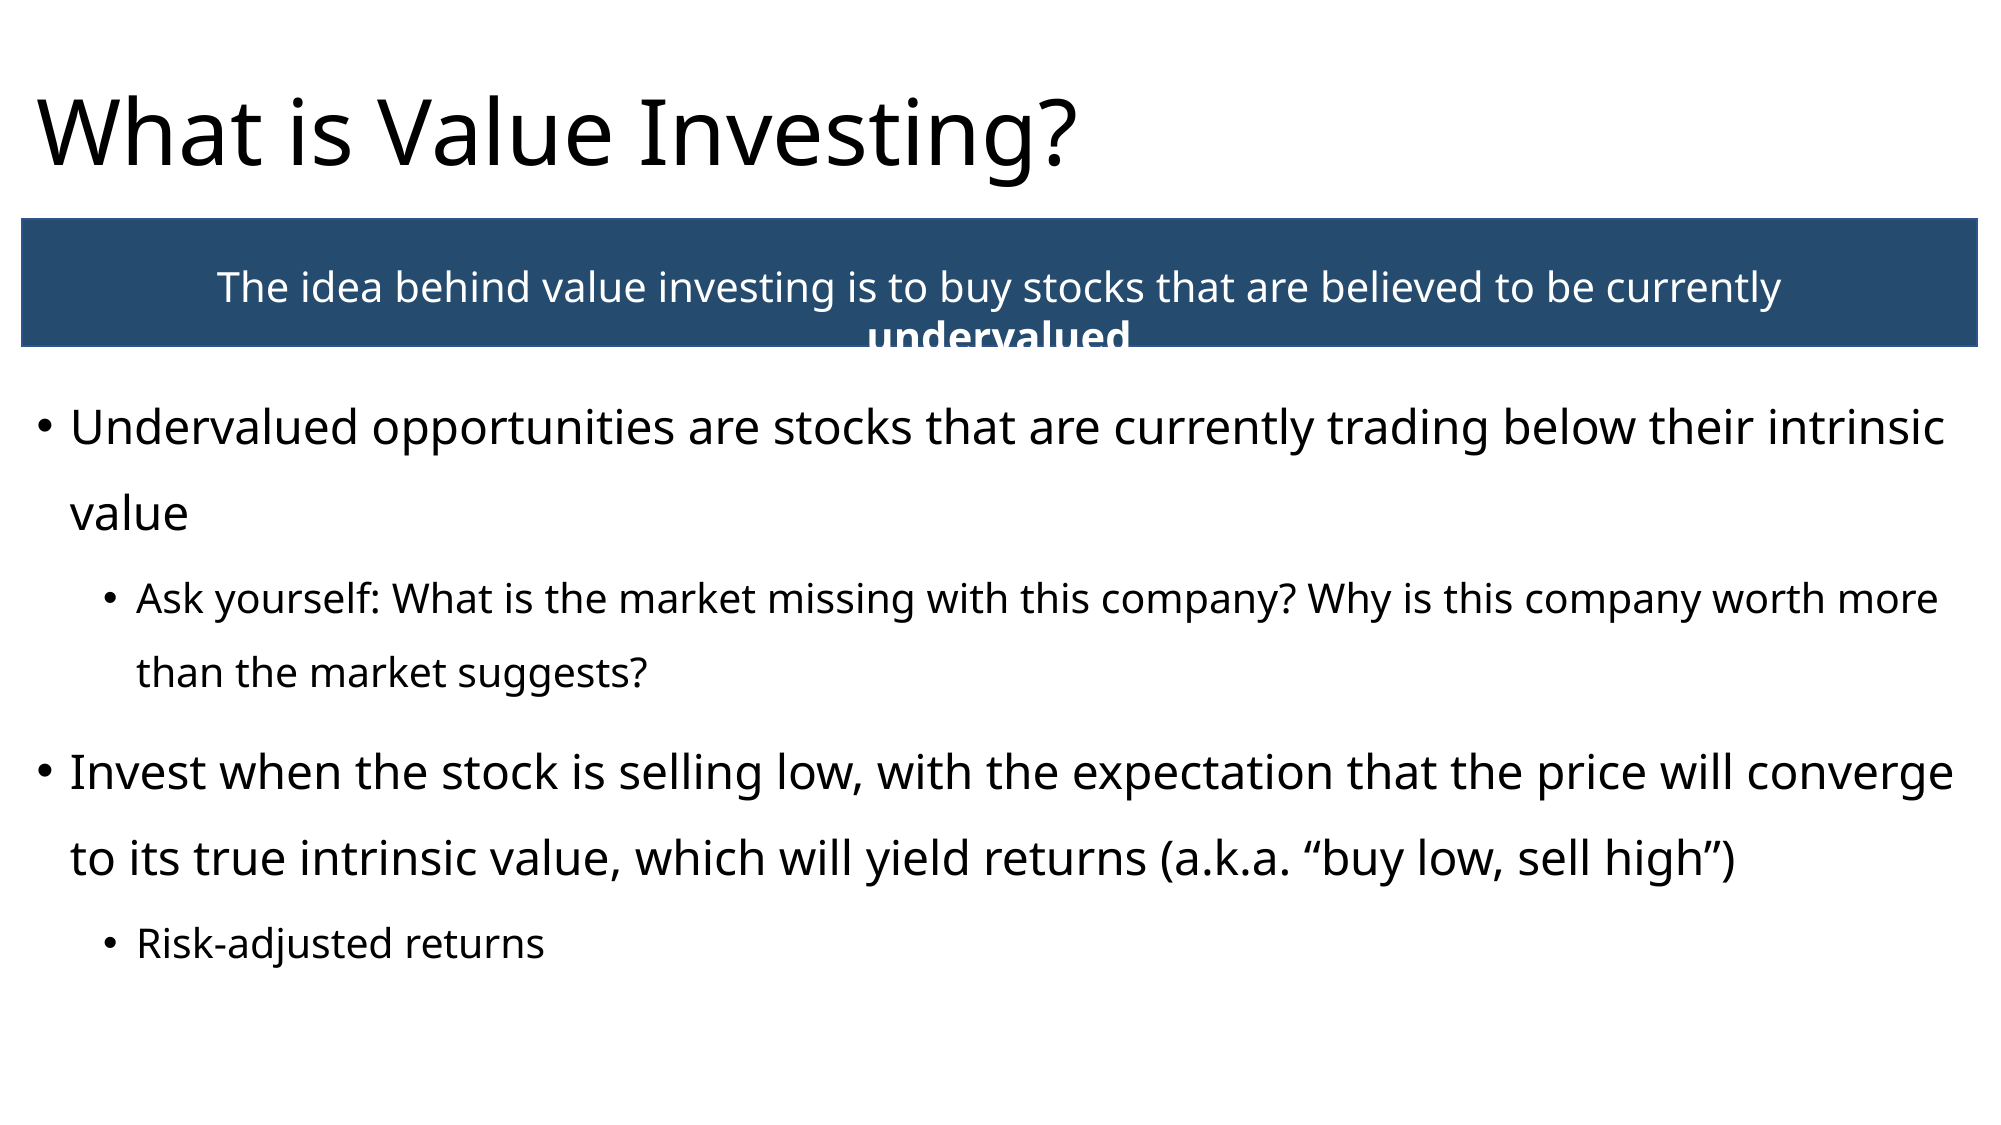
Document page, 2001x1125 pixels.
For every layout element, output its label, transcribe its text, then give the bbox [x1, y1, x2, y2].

title What is Value Investing? [21, 60, 1978, 211]
list Undervalued opportunities are stocks that are currently trading below their intrinsic value Ask yourself: What is the market missing with this company? Why is this company worth more than the market suggests? Invest when the stock is selling low, with the expectation that the price will converge to its true intrinsic value, which will yield returns (a.k.a. “buy low, sell high”) Risk-adjusted returns [21, 360, 1978, 1065]
text_box The idea behind value investing is to buy stocks that are believed to be currently undervalued [72, 252, 1927, 368]
